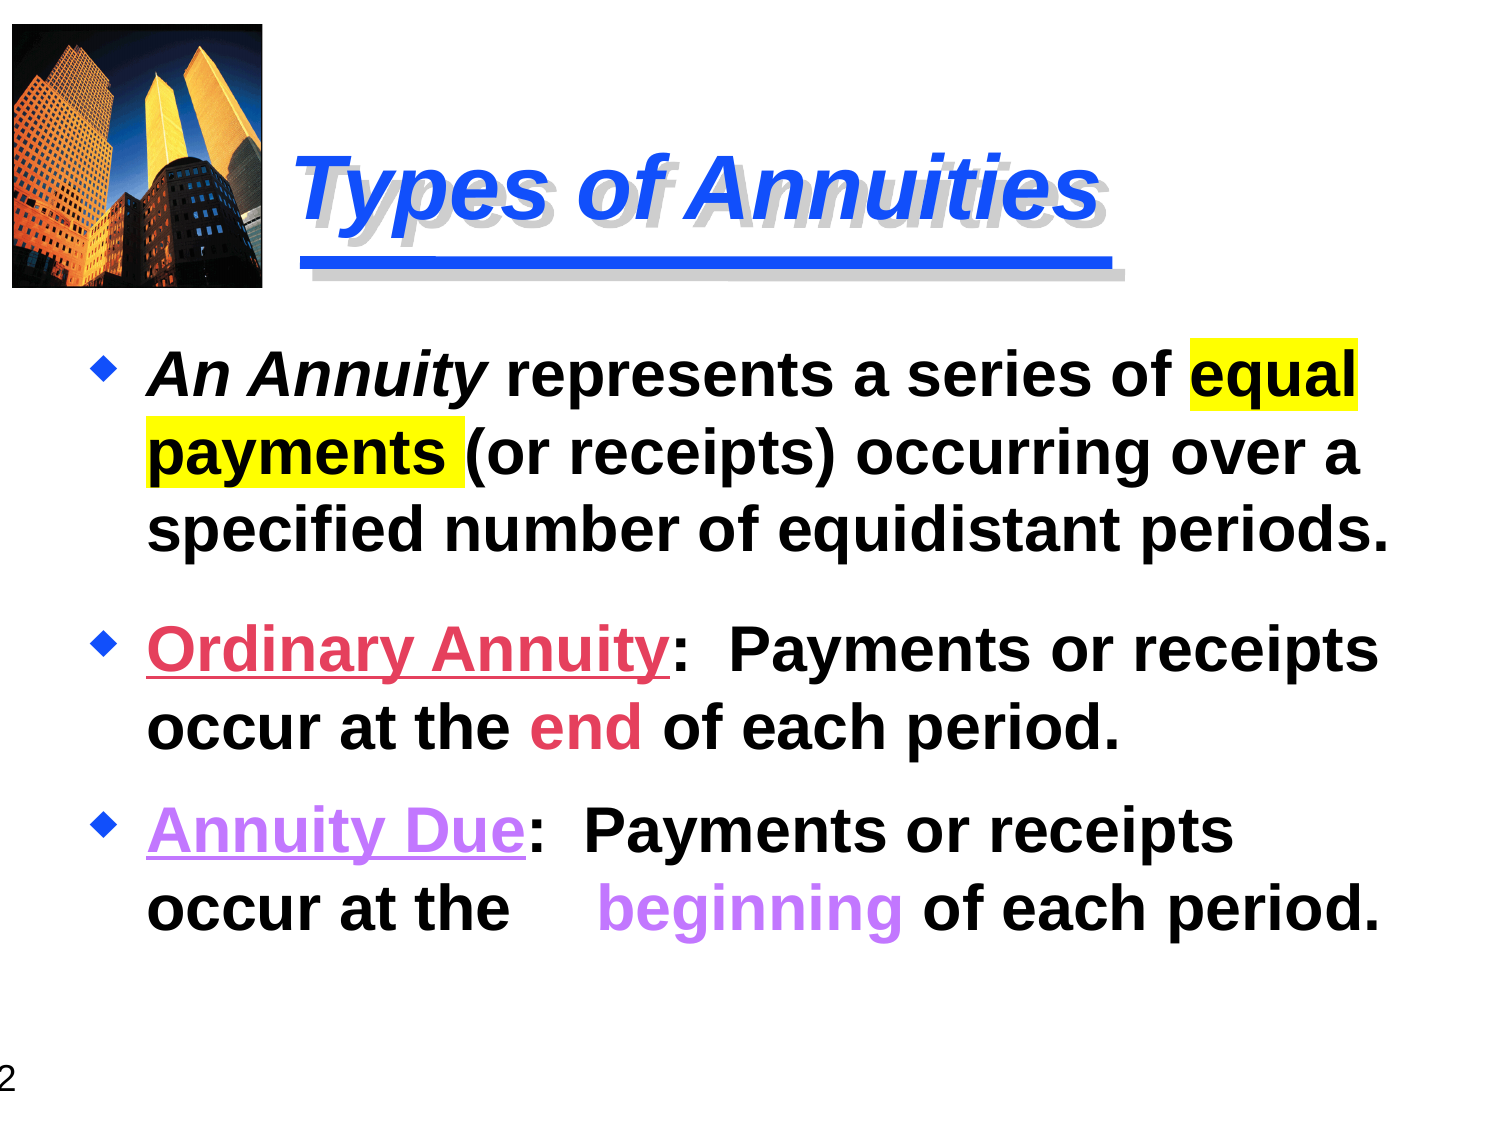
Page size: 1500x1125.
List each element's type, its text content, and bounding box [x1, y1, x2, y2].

text_box An Annuity represents a series of equal payments (or receipts) occurring over a specified number of equidistant periods. [74, 324, 1425, 575]
title Types of Annuities [274, 77, 1388, 288]
picture [12, 24, 263, 288]
list Ordinary Annuity: Payments or receipts occur at the end of each period. Annuity Due: Payments or receipts occur at the beginning of each period. [75, 600, 1425, 1000]
